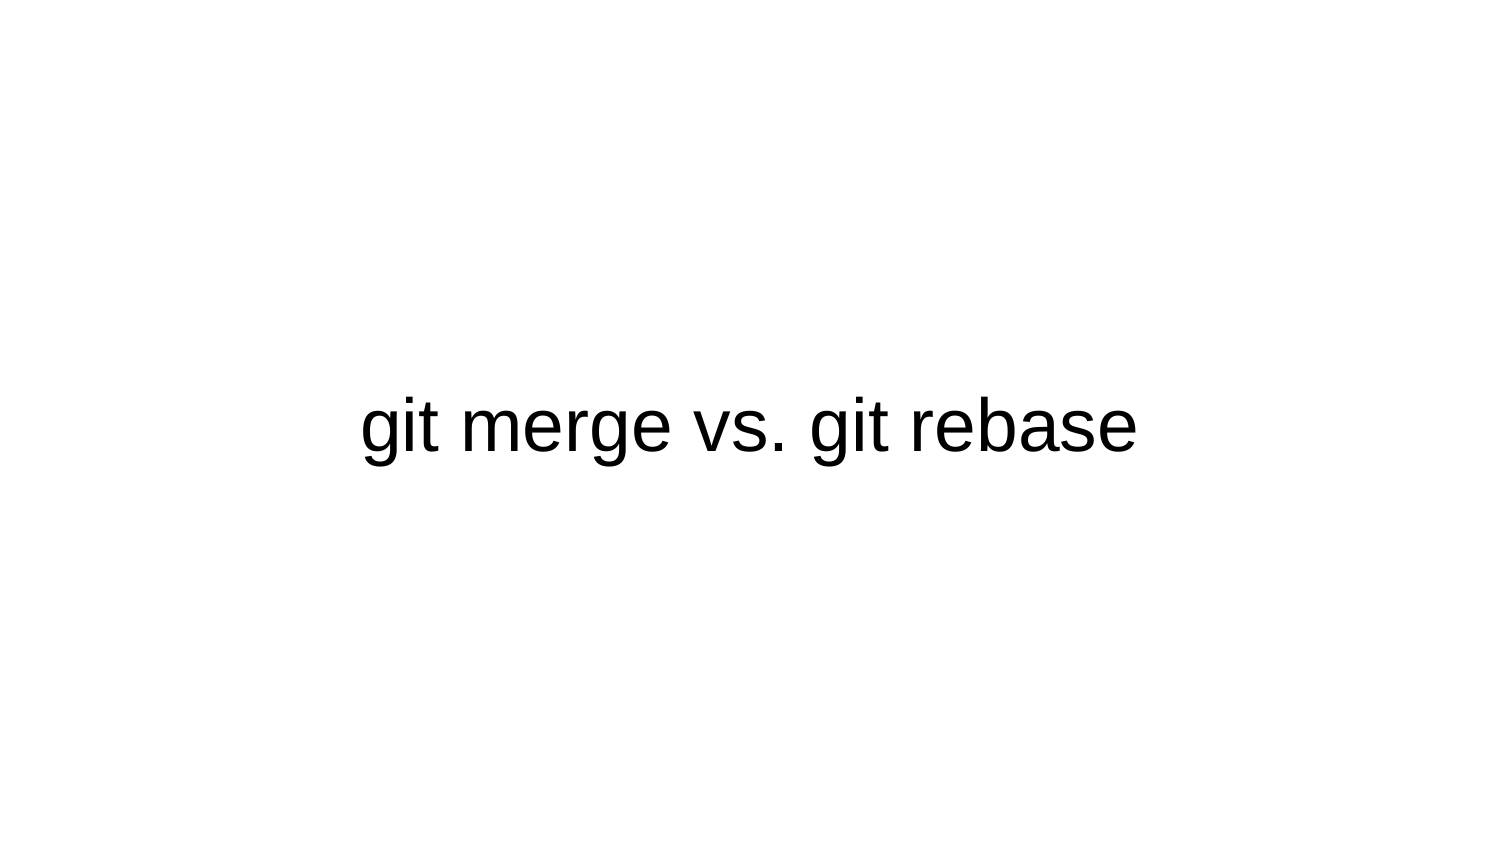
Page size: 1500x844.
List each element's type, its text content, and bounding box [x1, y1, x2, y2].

title git merge vs. git rebase [51, 352, 1449, 491]
